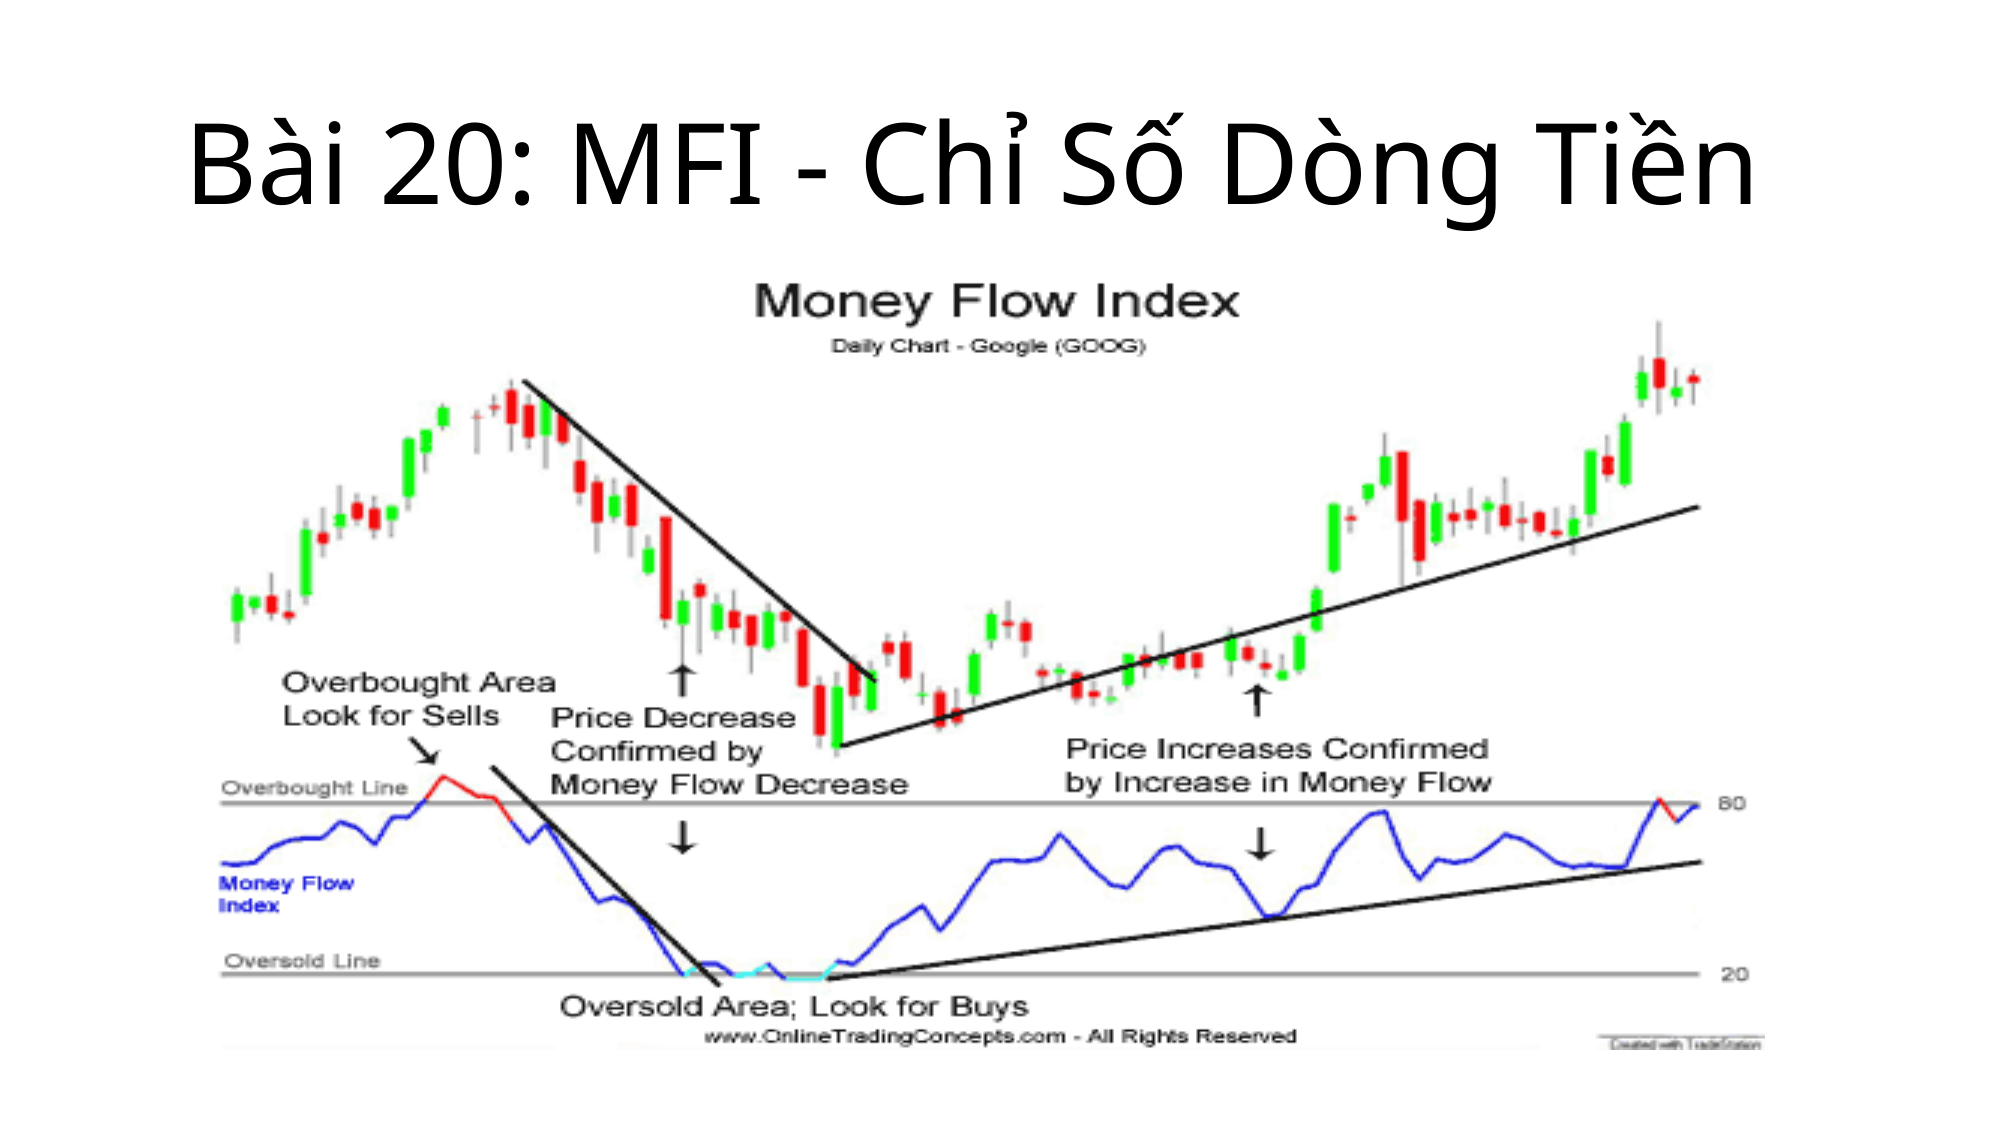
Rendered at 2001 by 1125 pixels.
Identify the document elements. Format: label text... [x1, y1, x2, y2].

picture [205, 273, 1765, 1050]
title Bài 20: MFI - Chỉ Số Dòng Tiền [157, 72, 1789, 237]
